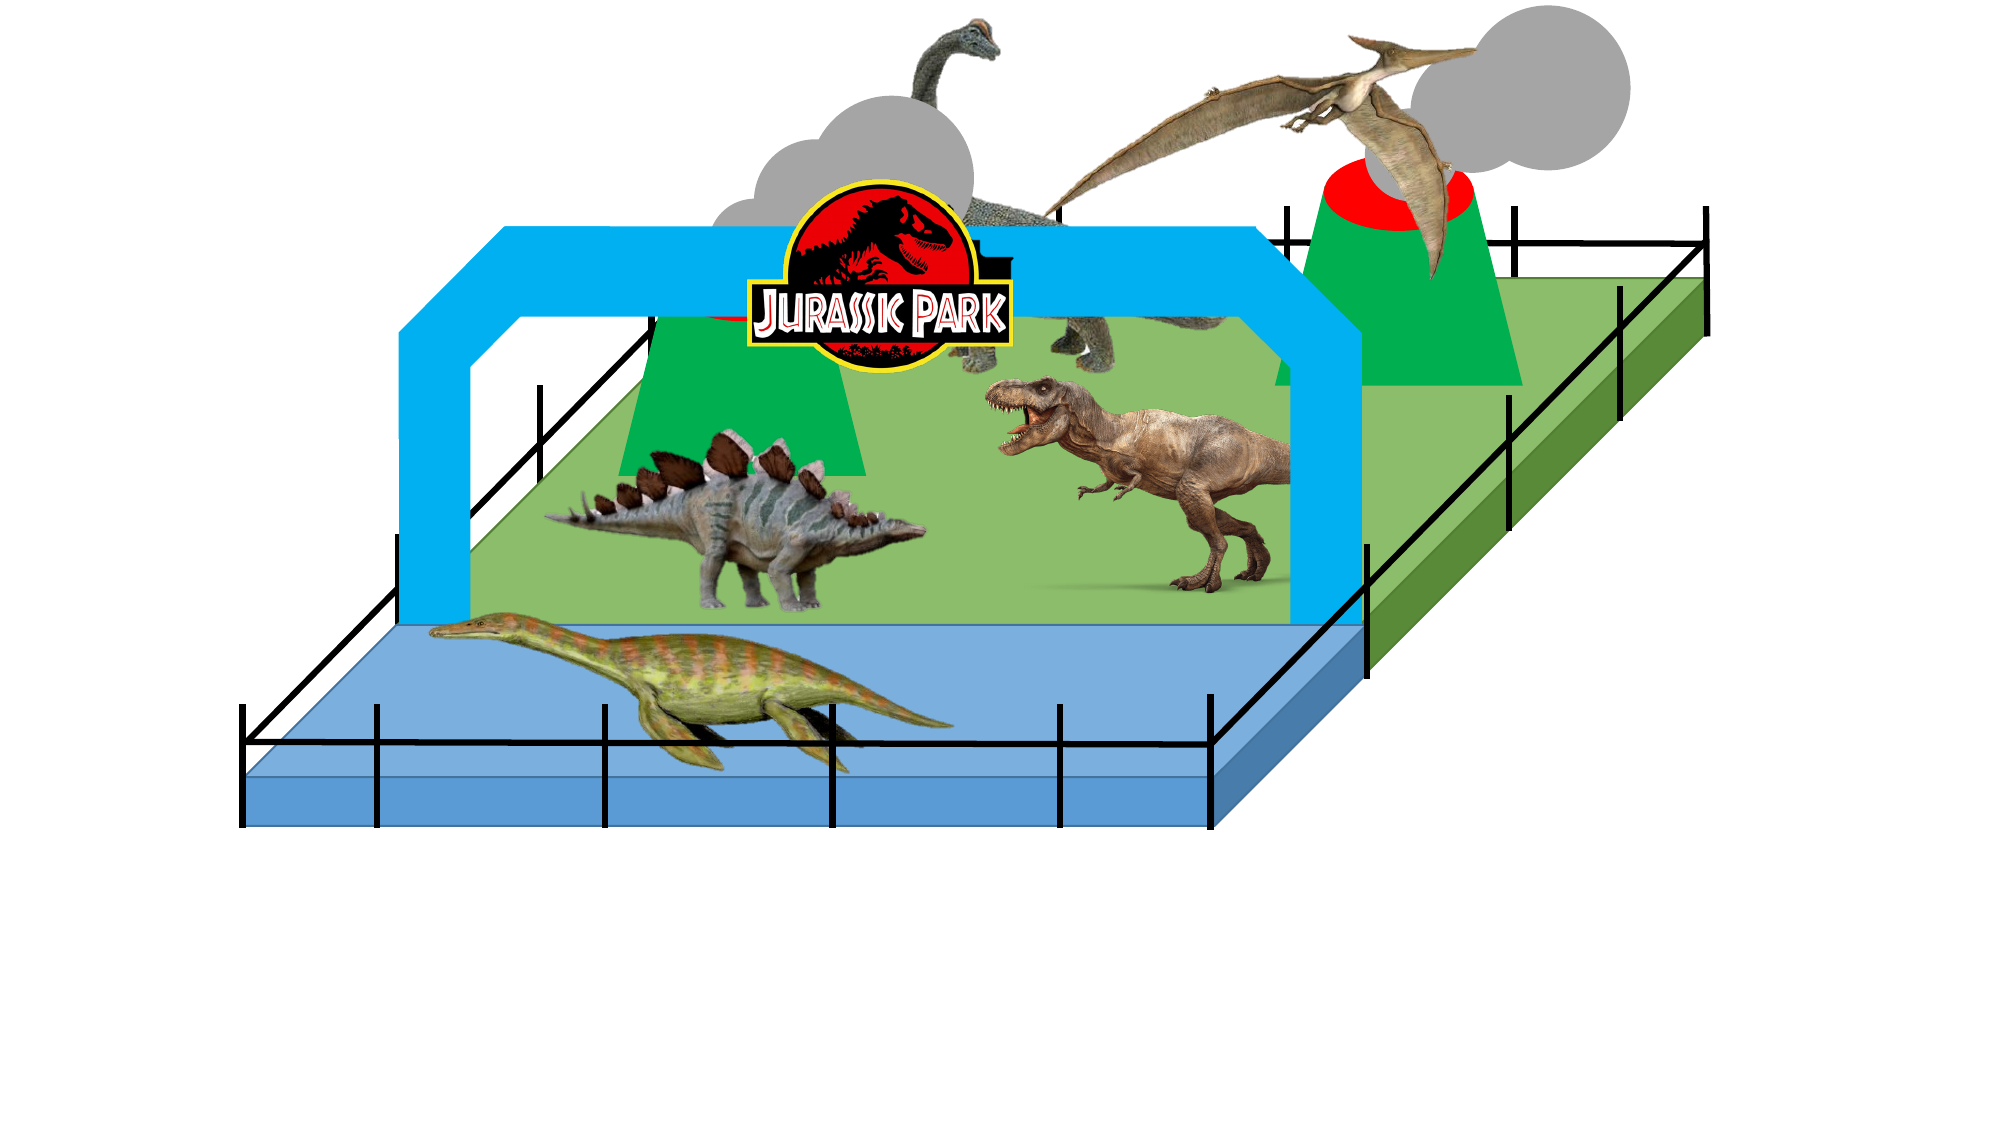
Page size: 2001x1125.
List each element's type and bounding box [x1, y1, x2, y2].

text_box [242, 0, 1708, 830]
